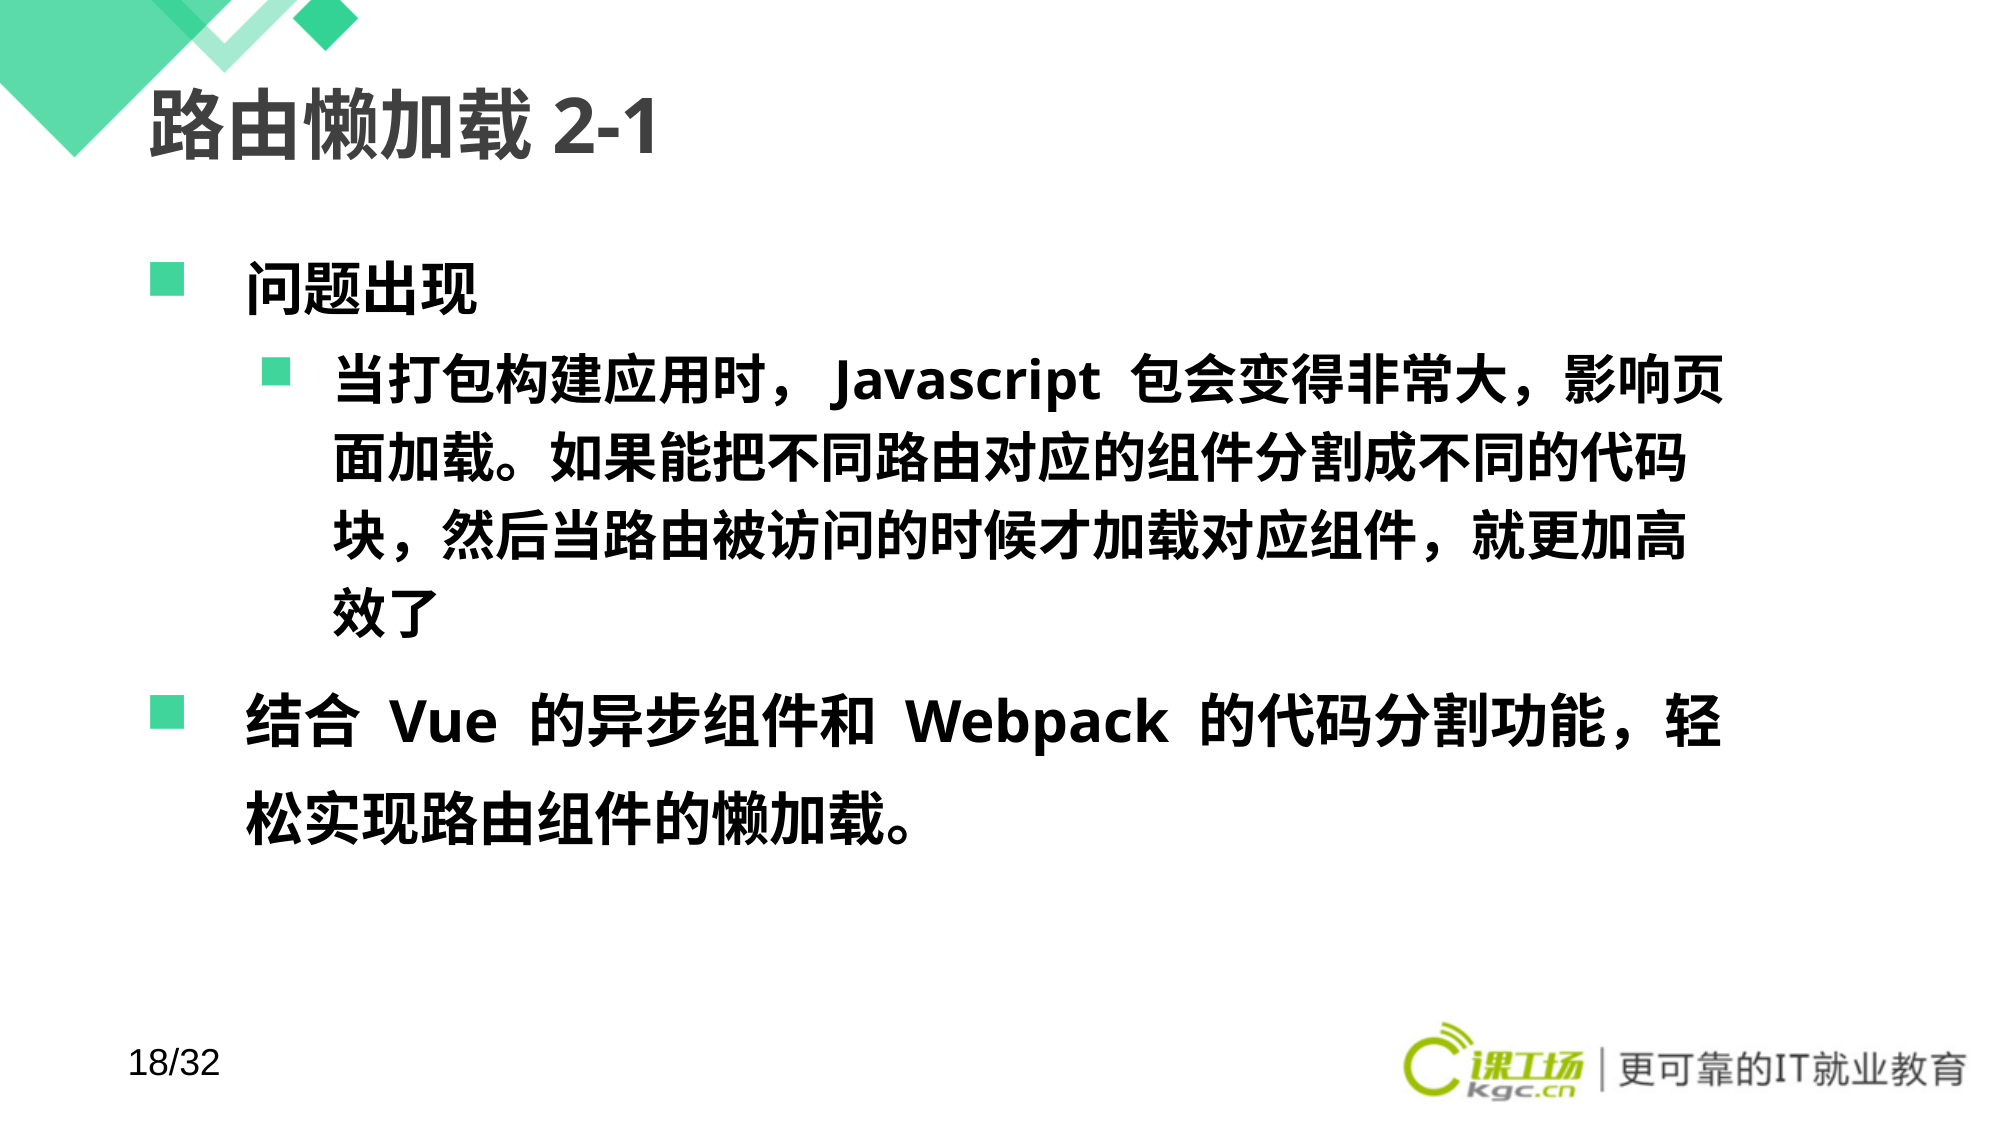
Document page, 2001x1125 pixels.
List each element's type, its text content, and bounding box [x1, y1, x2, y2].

list 问题出现 当打包构建应用时，Javascript 包会变得非常大，影响页面加载。如果能把不同路由对应的组件分割成不同的代码块，然后当路由被访问的时候才加载对应组件，就更加高效了 结合 Vue 的异步组件和 Webpack 的代码分割功能，轻松实现路由组件的懒加载。 [126, 214, 1761, 1006]
picture [0, 0, 2000, 1125]
title 路由懒加载2-1 [129, 45, 1692, 201]
